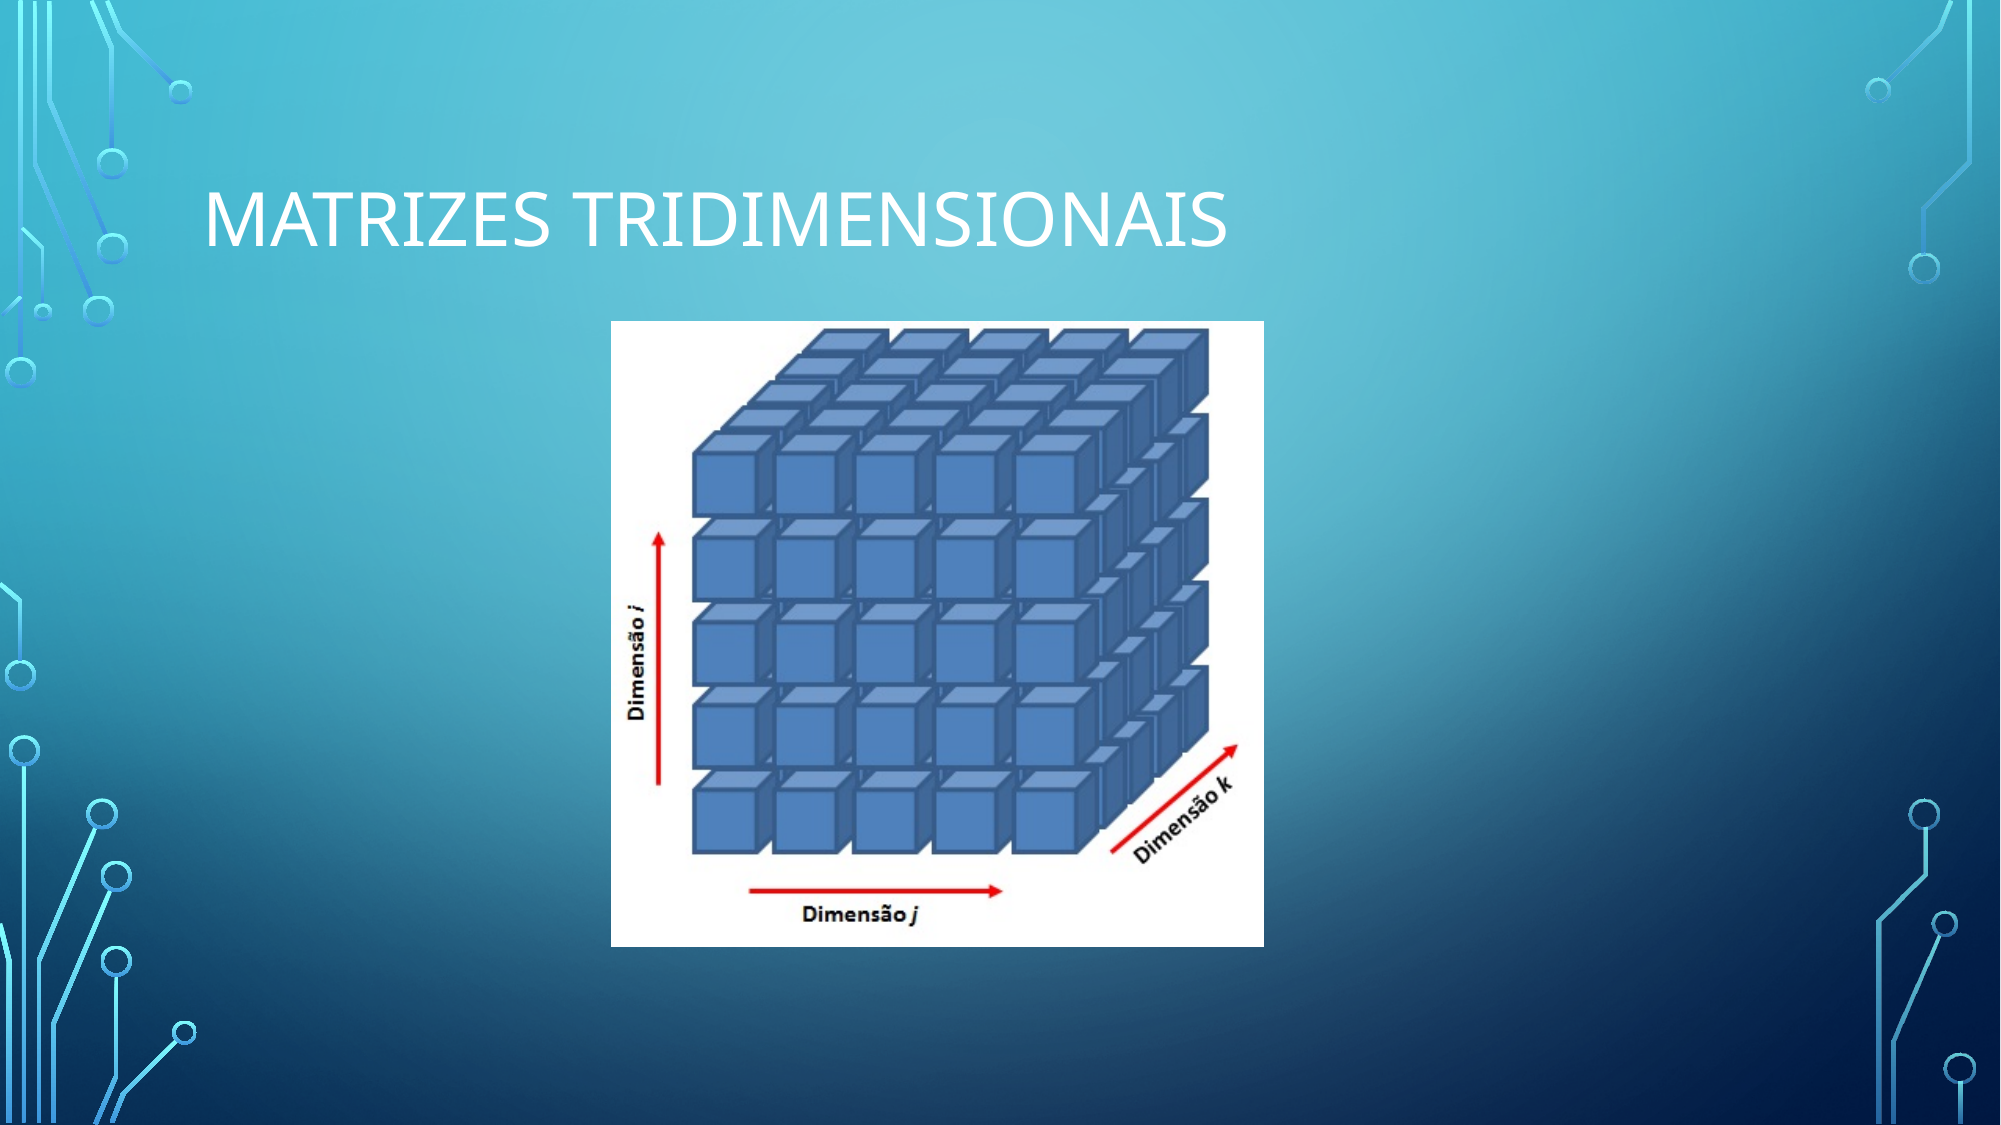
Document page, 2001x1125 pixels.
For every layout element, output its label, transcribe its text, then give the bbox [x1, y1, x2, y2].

title Matrizes tridimensionais [187, 101, 1813, 344]
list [611, 320, 1264, 947]
